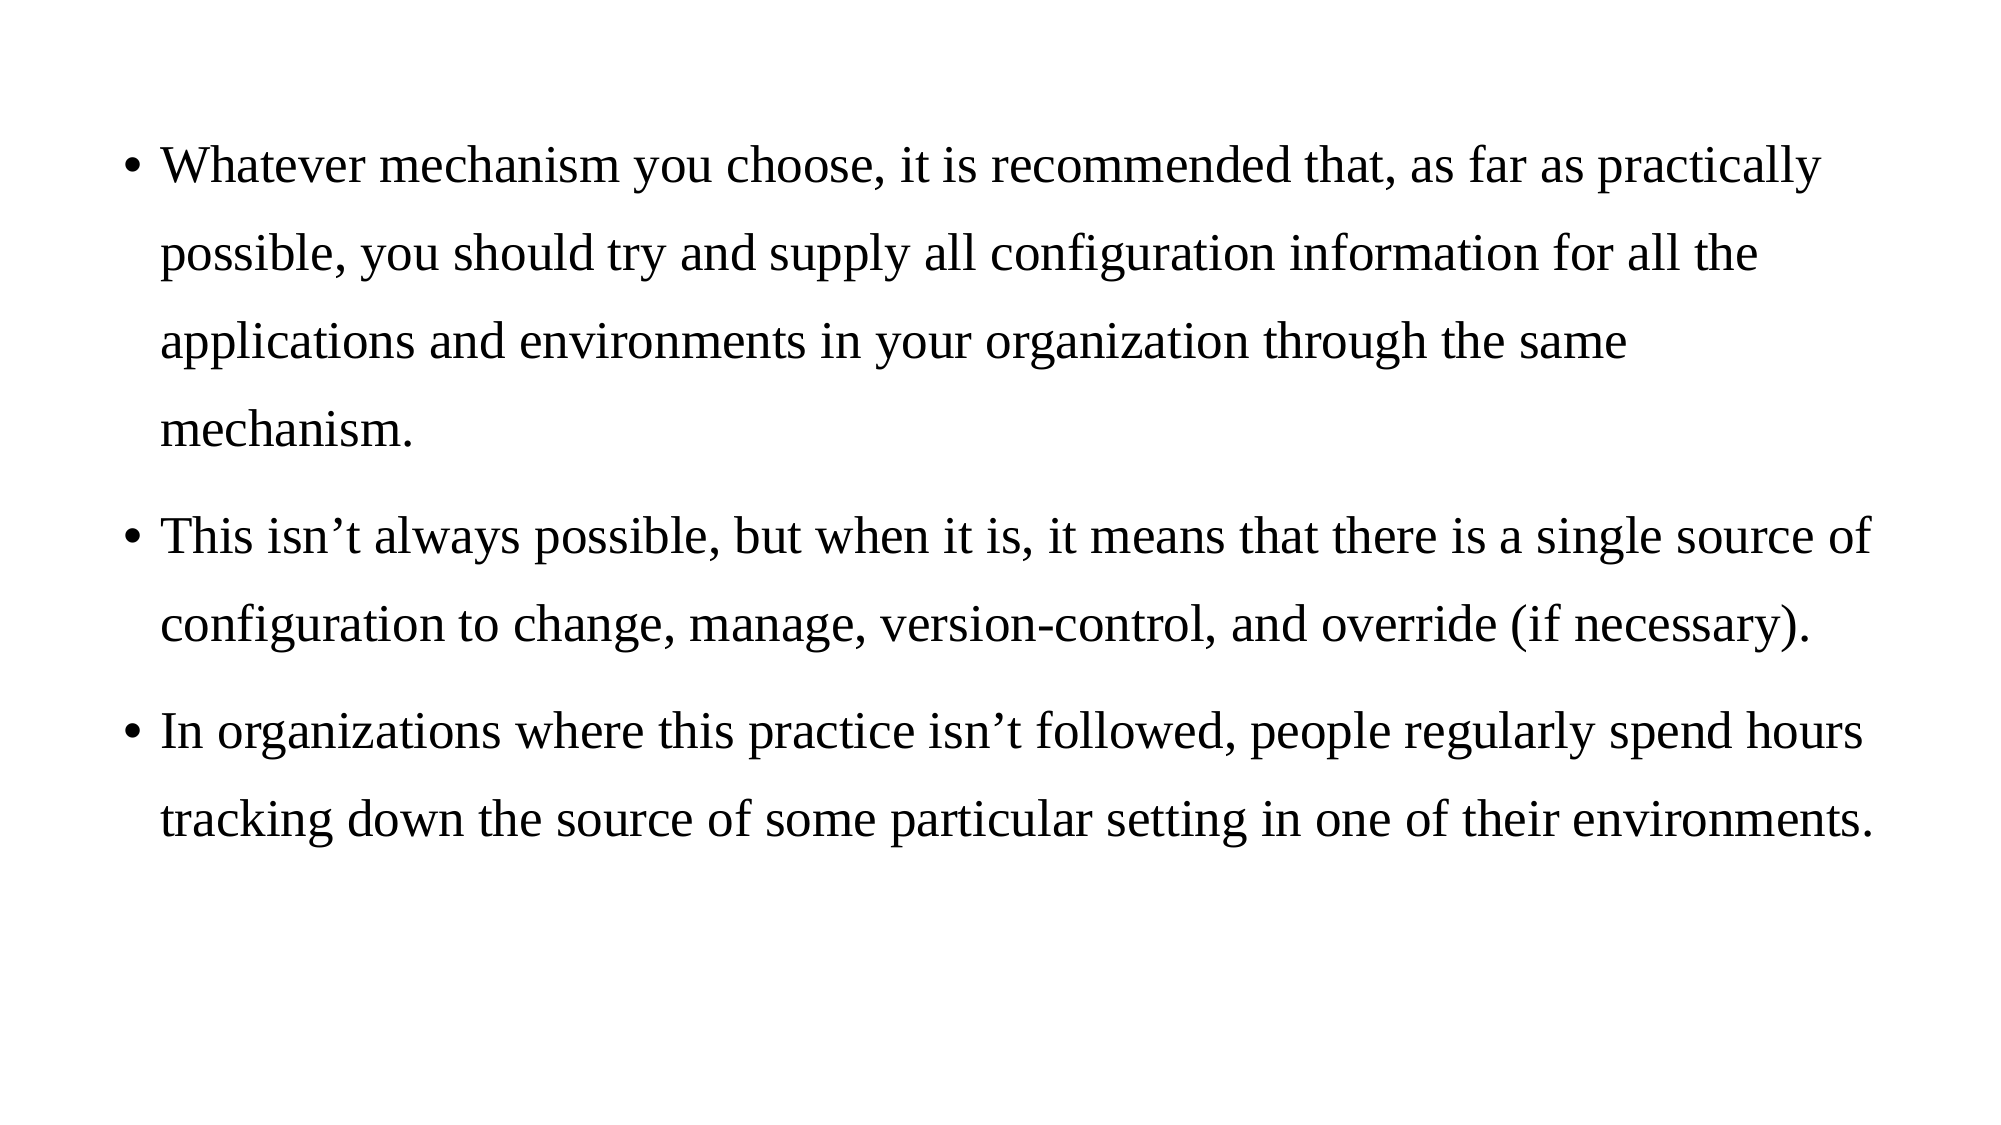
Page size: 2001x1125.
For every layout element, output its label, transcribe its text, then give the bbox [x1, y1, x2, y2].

list Whatever mechanism you choose, it is recommended that, as far as practically possible, you should try and supply all configuration information for all the applications and environments in your organization through the same mechanism. This isn’t always possible, but when it is, it means that there is a single source of configuration to change, manage, version-control, and override (if necessary). In organizations where this practice isn’t followed, people regularly spend hours tracking down the source of some particular setting in one of their environments. [108, 97, 1894, 1026]
